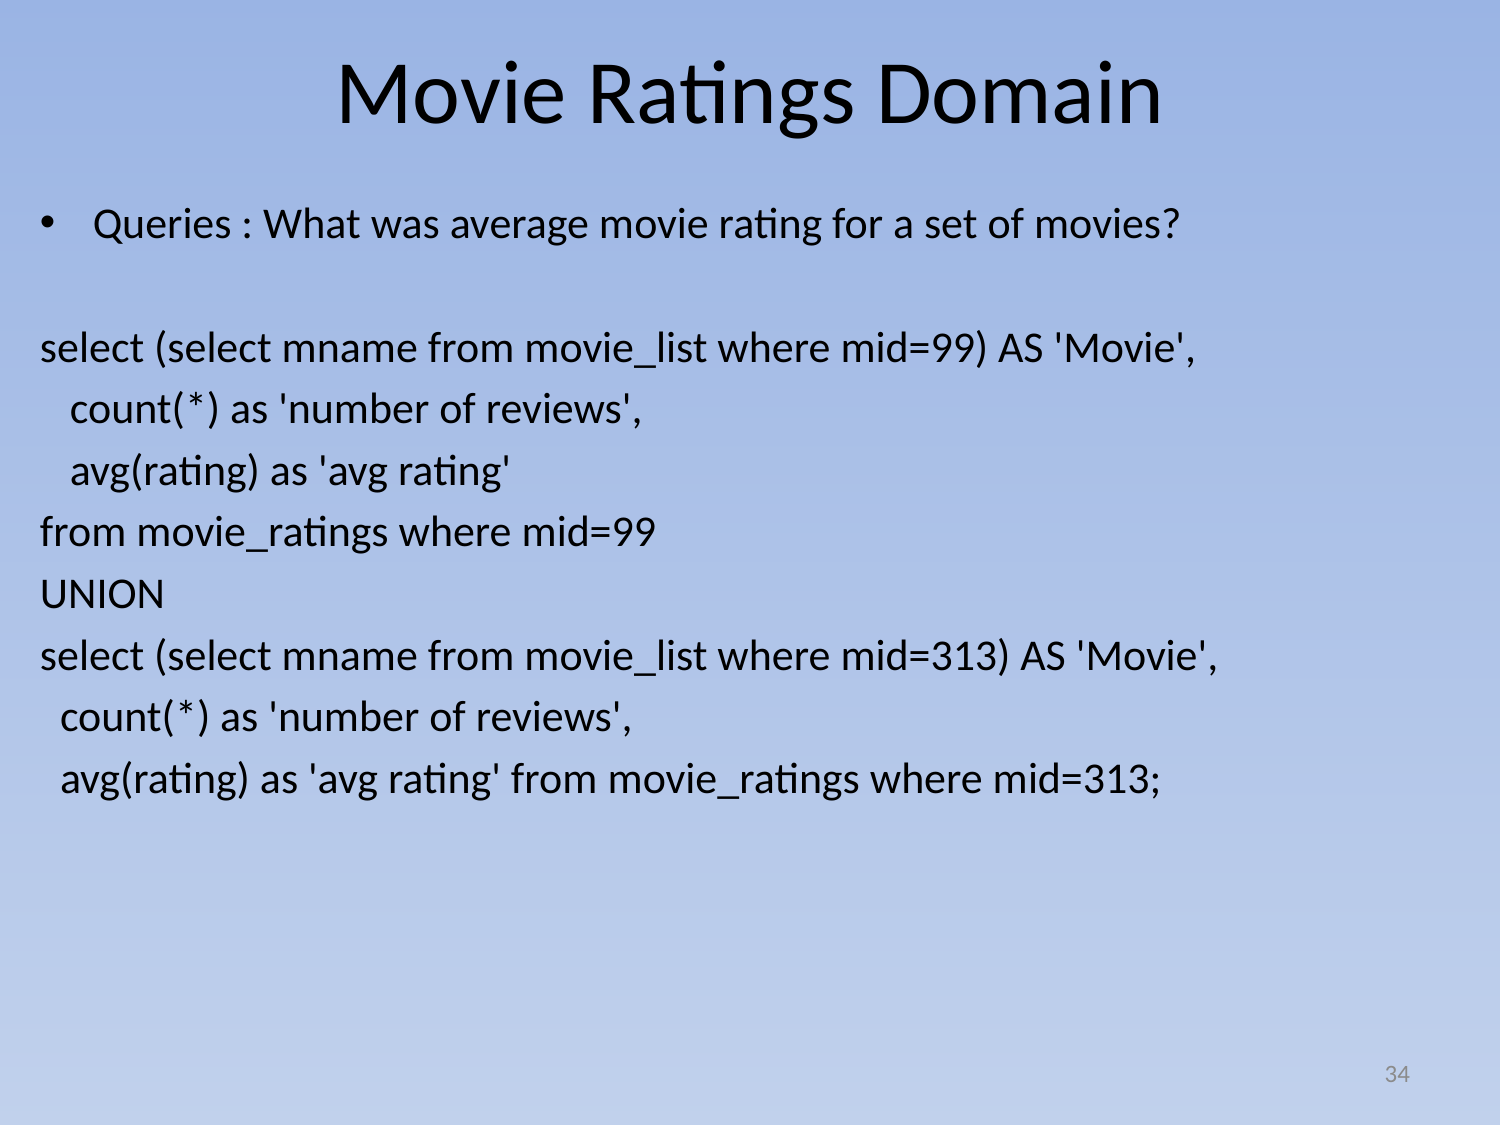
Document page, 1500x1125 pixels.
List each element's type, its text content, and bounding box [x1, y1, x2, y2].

title Movie Ratings Domain [75, 24, 1425, 150]
slide_number 34 [1074, 1042, 1425, 1103]
list Queries : What was average movie rating for a set of movies? select (select mname from movie_list where mid=99) AS 'Movie', count(*) as 'number of reviews', avg(rating) as 'avg rating' from movie_ratings where mid=99 UNION select (select mname from movie_list where mid=313) AS 'Movie', count(*) as 'number of reviews', avg(rating) as 'avg rating' from movie_ratings where mid=313; [24, 187, 1488, 813]
